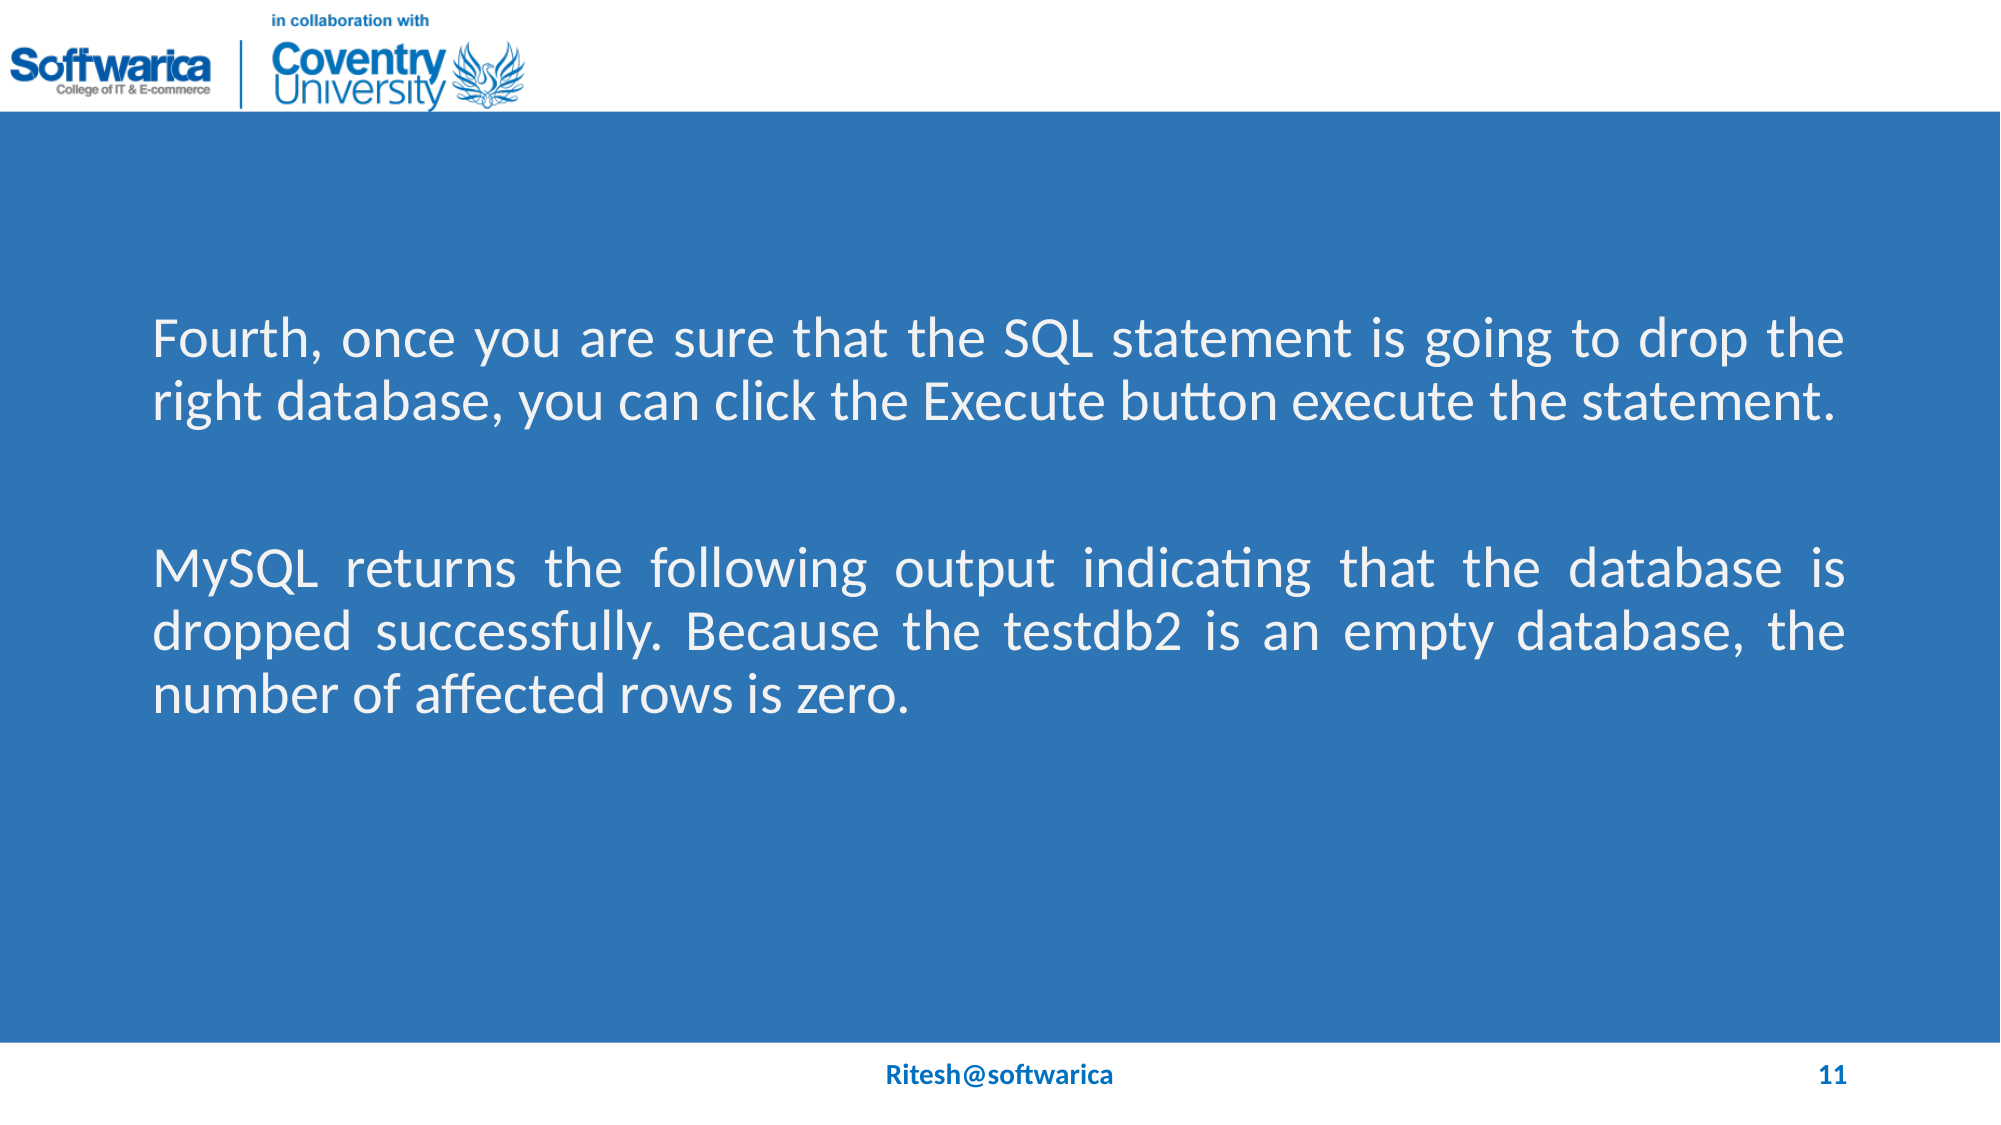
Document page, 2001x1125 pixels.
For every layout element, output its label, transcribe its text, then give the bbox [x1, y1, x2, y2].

slide_number 11 [1412, 1042, 1863, 1103]
list Fourth, once you are sure that the SQL statement is going to drop the right database, you can click the Execute button execute the statement. MySQL returns the following output indicating that the database is dropped successfully. Because the testdb2 is an empty database, the number of affected rows is zero. [137, 299, 1863, 1014]
picture [10, 14, 525, 112]
footer Ritesh@softwarica [662, 1042, 1338, 1103]
